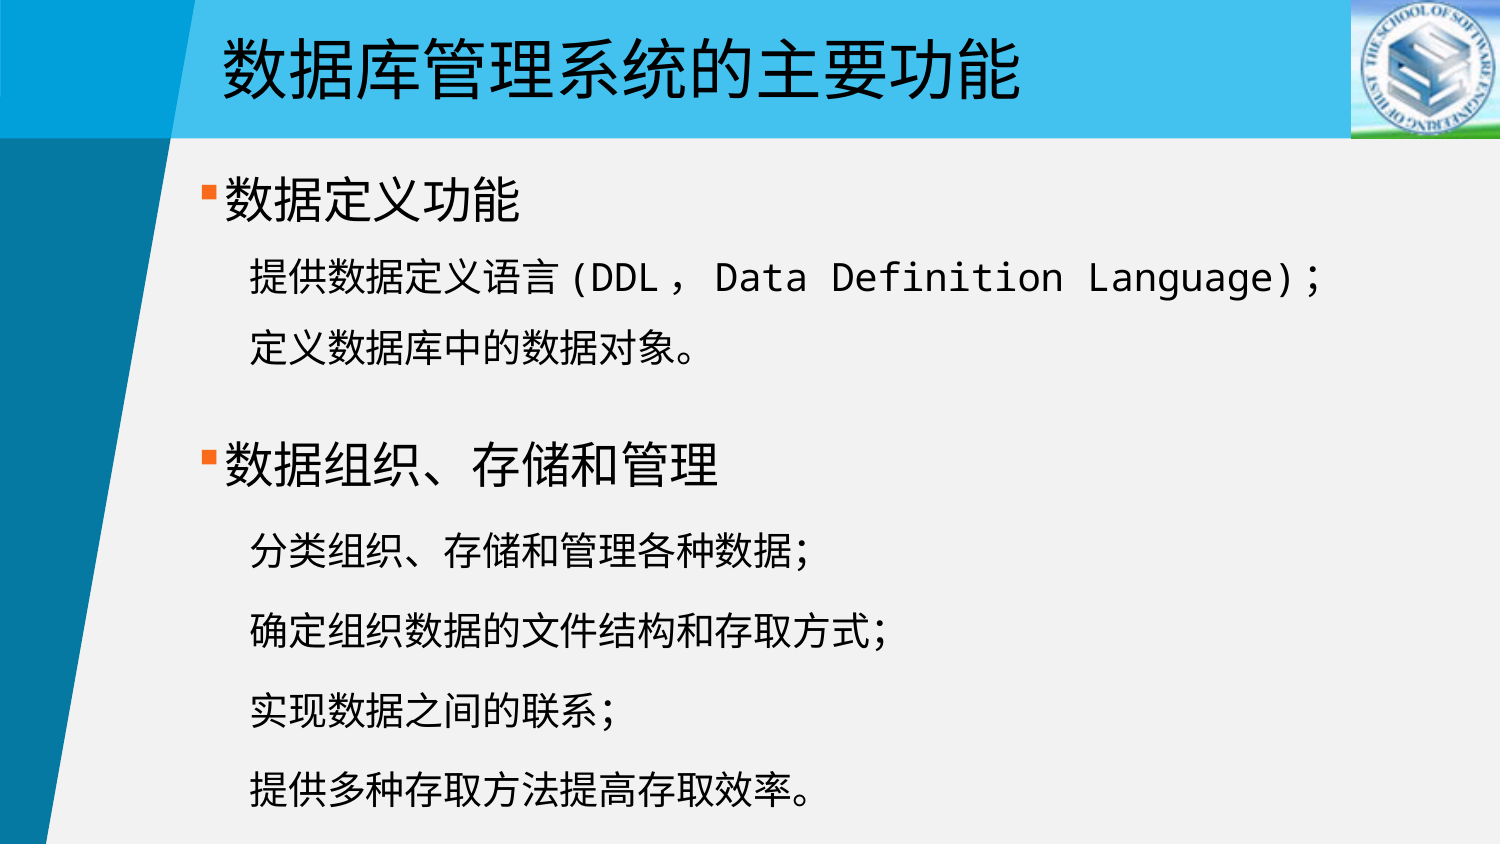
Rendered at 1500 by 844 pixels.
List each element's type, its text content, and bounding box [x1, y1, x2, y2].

list 数据定义功能 提供数据定义语言(DDL，Data Definition Language)； 定义数据库中的数据对象。 数据组织、存储和管理 分类组织、存储和管理各种数据； 确定组织数据的文件结构和存取方式； 实现数据之间的联系； 提供多种存取方法提高存取效率。 [183, 161, 1388, 836]
picture [1351, 0, 1500, 139]
title 数据库管理系统的主要功能 [206, 20, 1069, 134]
